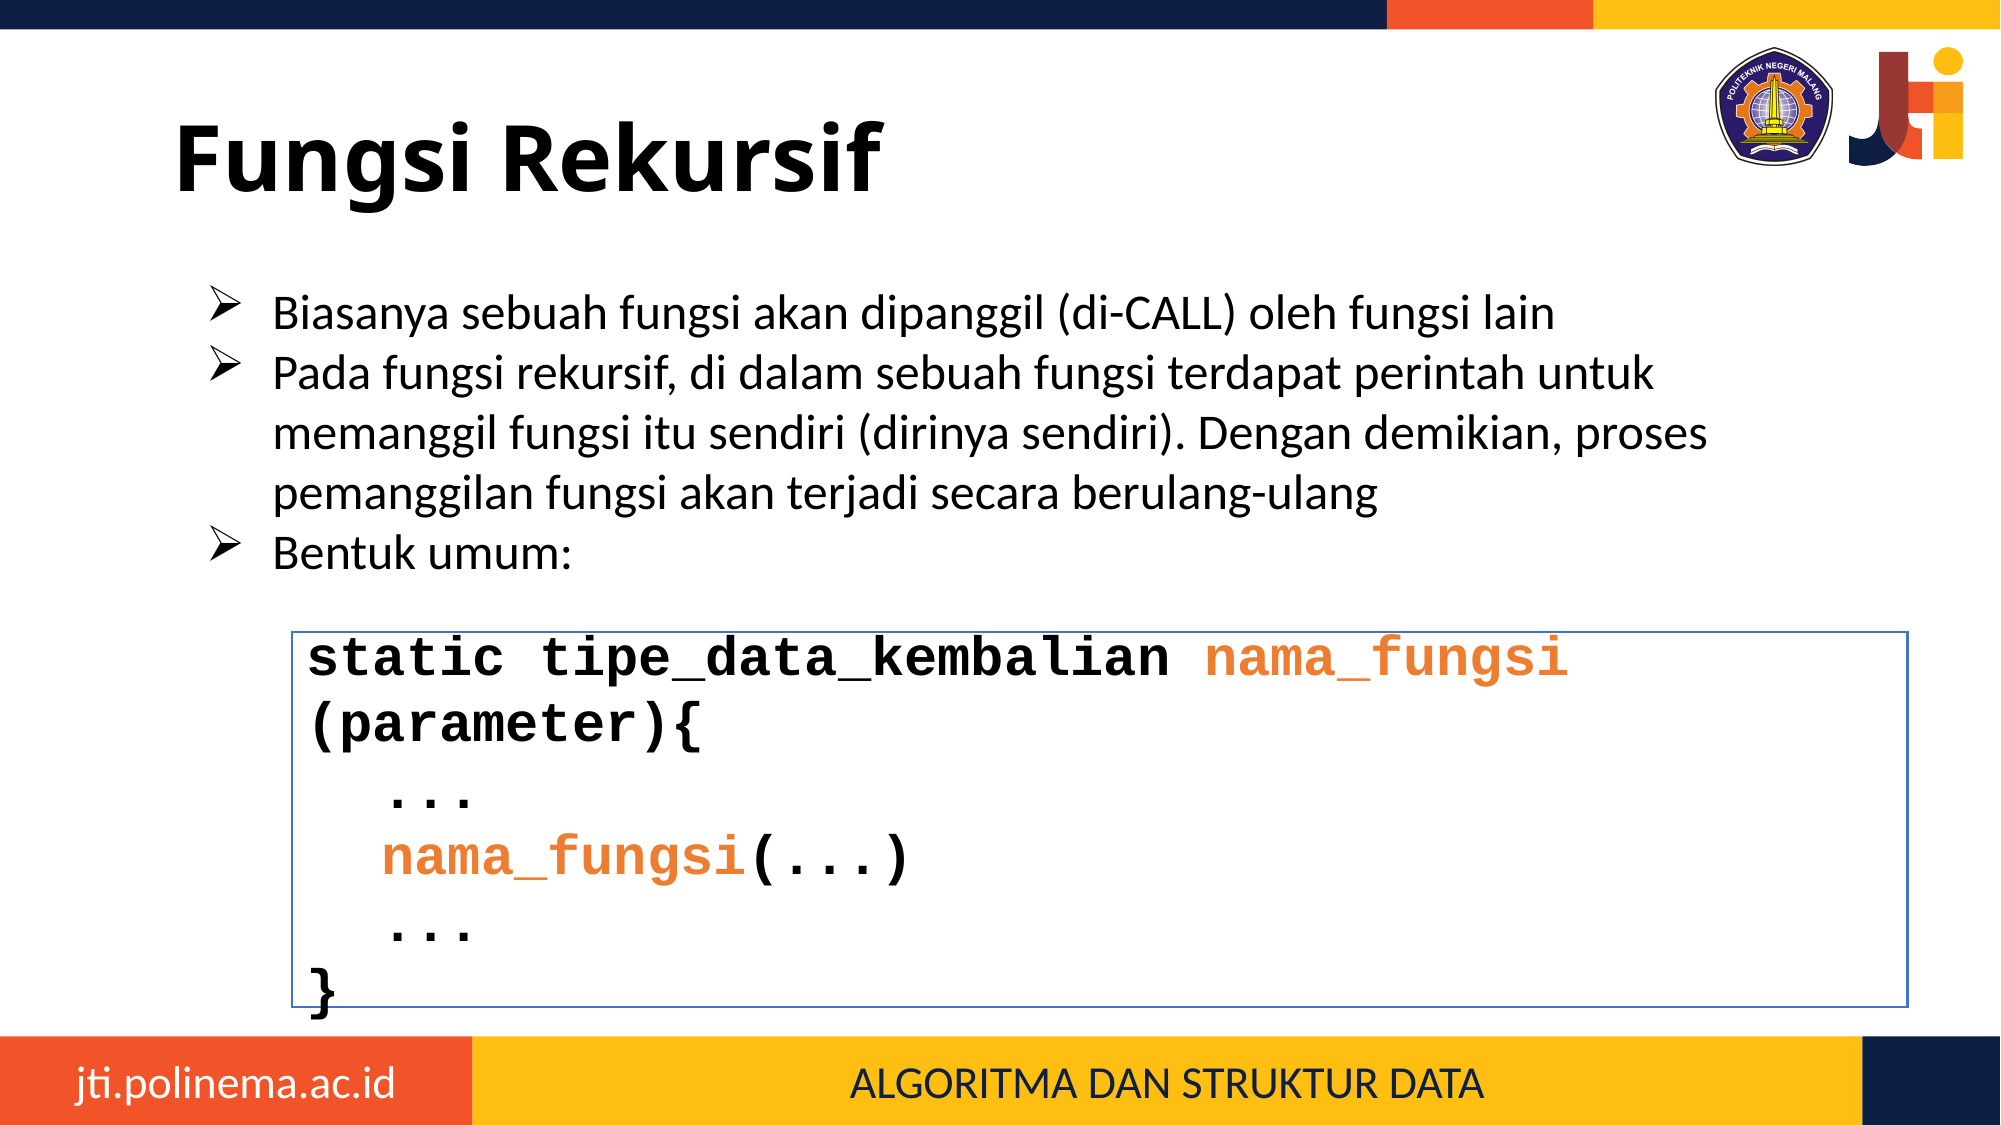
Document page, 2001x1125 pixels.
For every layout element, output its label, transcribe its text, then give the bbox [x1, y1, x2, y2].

title Fungsi Rekursif [157, 97, 1843, 223]
list Biasanya sebuah fungsi akan dipanggil (di-CALL) oleh fungsi lain Pada fungsi rekursif, di dalam sebuah fungsi terdapat perintah untuk memanggil fungsi itu sendiri (dirinya sendiri). Dengan demikian, proses pemanggilan fungsi akan terjadi secara berulang-ulang Bentuk umum: [157, 265, 1843, 820]
picture [1715, 47, 1833, 97]
text_box static tipe_data_kembalian nama_fungsi (parameter){ ... nama_fungsi(...) ... } [291, 631, 1909, 1008]
